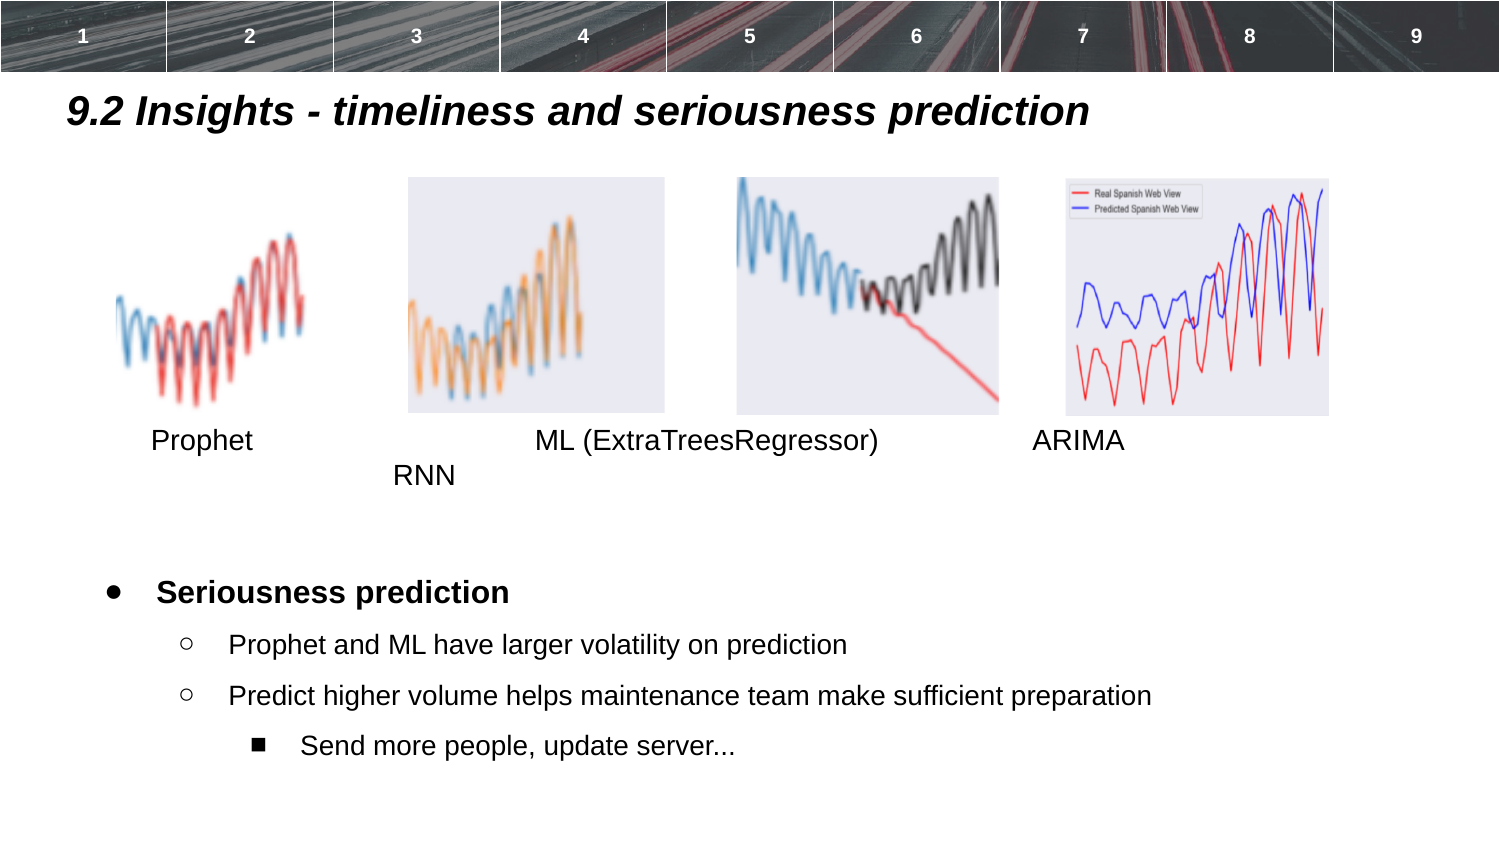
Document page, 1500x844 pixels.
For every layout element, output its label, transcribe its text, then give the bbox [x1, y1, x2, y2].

picture [115, 177, 379, 414]
list Seriousness prediction Prophet and ML have larger volatility on prediction Predict higher volume helps maintenance team make sufficient preparation Send more people, update server... [69, 537, 1467, 779]
title 9.2 Insights - timeliness and seriousness prediction [51, 81, 1449, 167]
text_box Prophet ML (ExtraTreesRegressor) ARIMA RNN [69, 406, 1449, 507]
picture [407, 177, 665, 414]
picture [736, 177, 1000, 415]
picture [1065, 177, 1329, 417]
picture [0, 0, 1500, 74]
